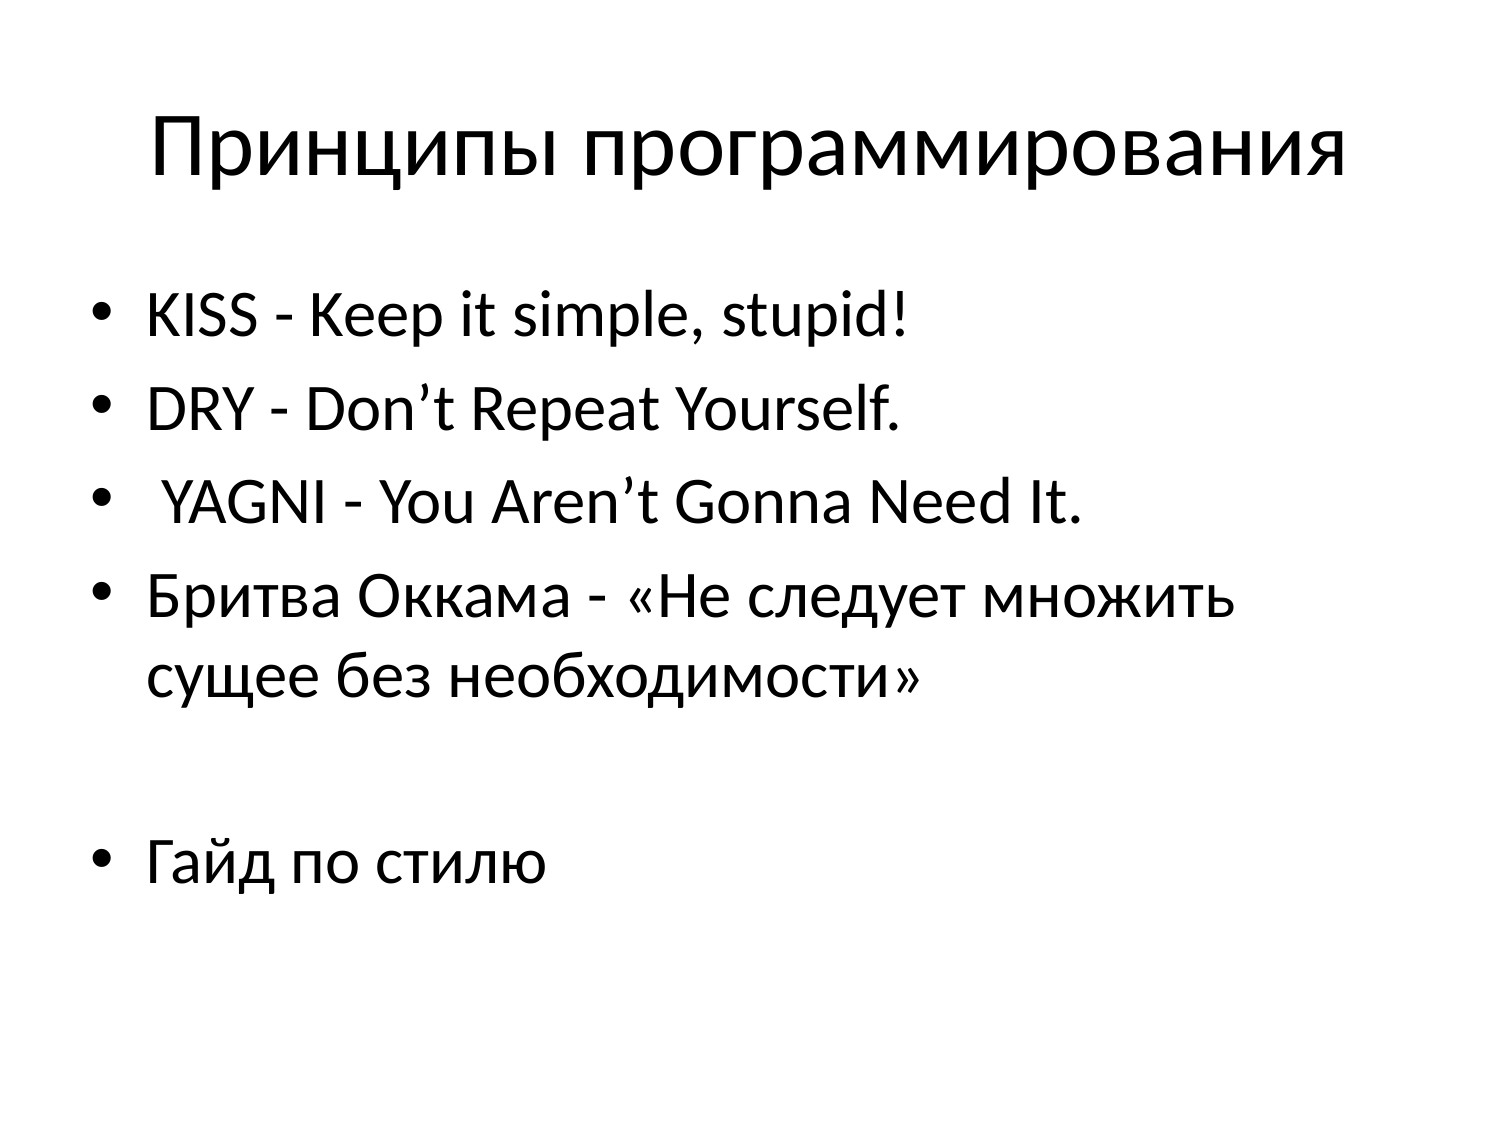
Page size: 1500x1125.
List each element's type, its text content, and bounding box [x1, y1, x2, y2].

title Принципы программирования [75, 45, 1425, 233]
list KISS - Keep it simple, stupid! DRY - Don’t Repeat Yourself. YAGNI - You Aren’t Gonna Need It. Бритва Оккама - «Не следует множить сущее без необходимости» Гайд по стилю [75, 262, 1425, 1005]
